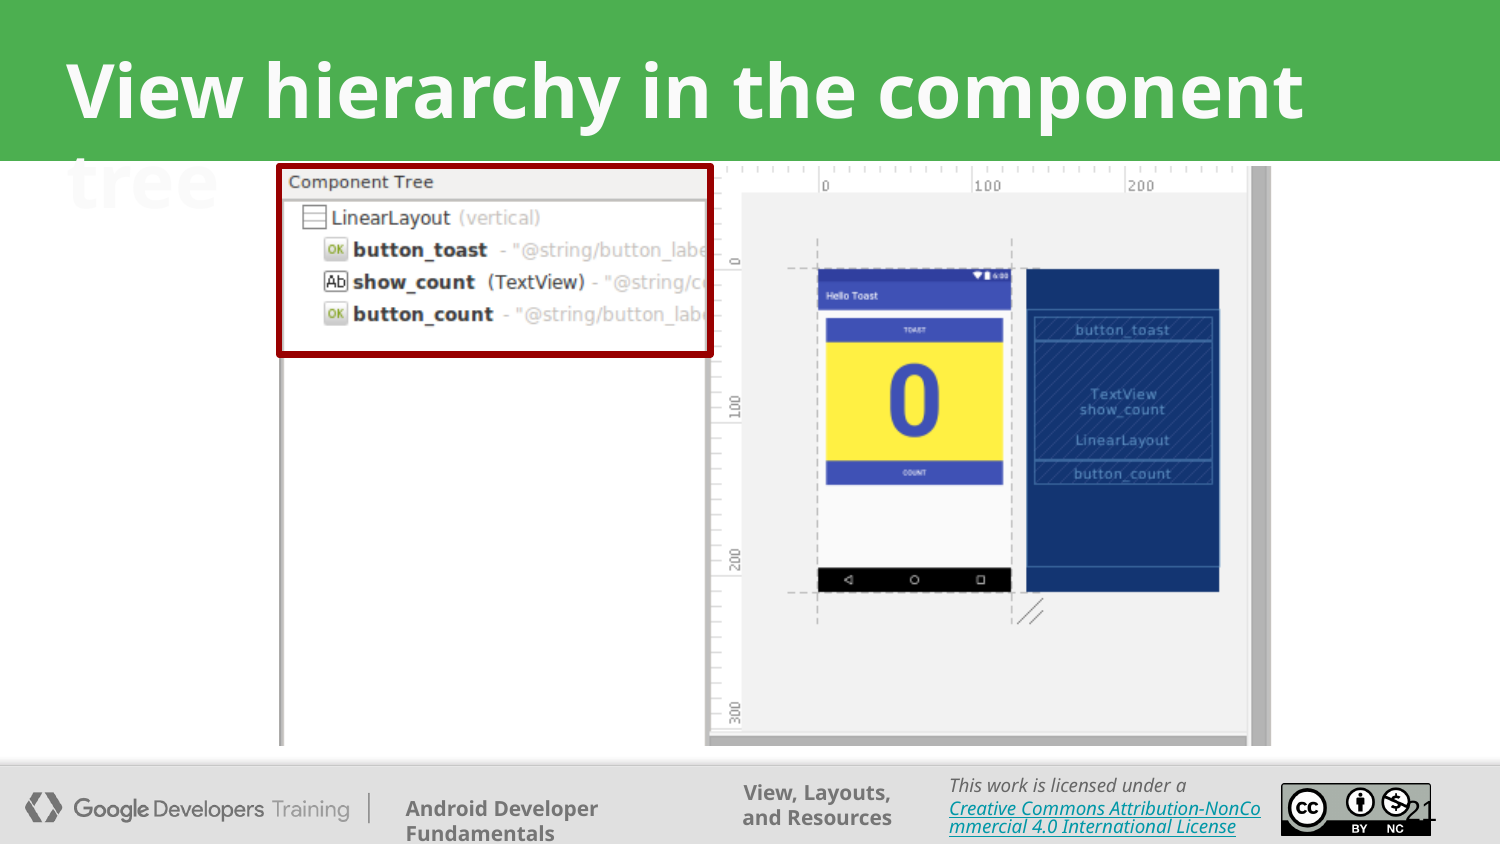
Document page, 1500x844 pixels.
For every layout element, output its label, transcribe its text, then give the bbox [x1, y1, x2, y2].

title View hierarchy in the component tree [51, 28, 1449, 122]
picture [0, 161, 1500, 844]
slide_number 21 [1389, 777, 1480, 842]
